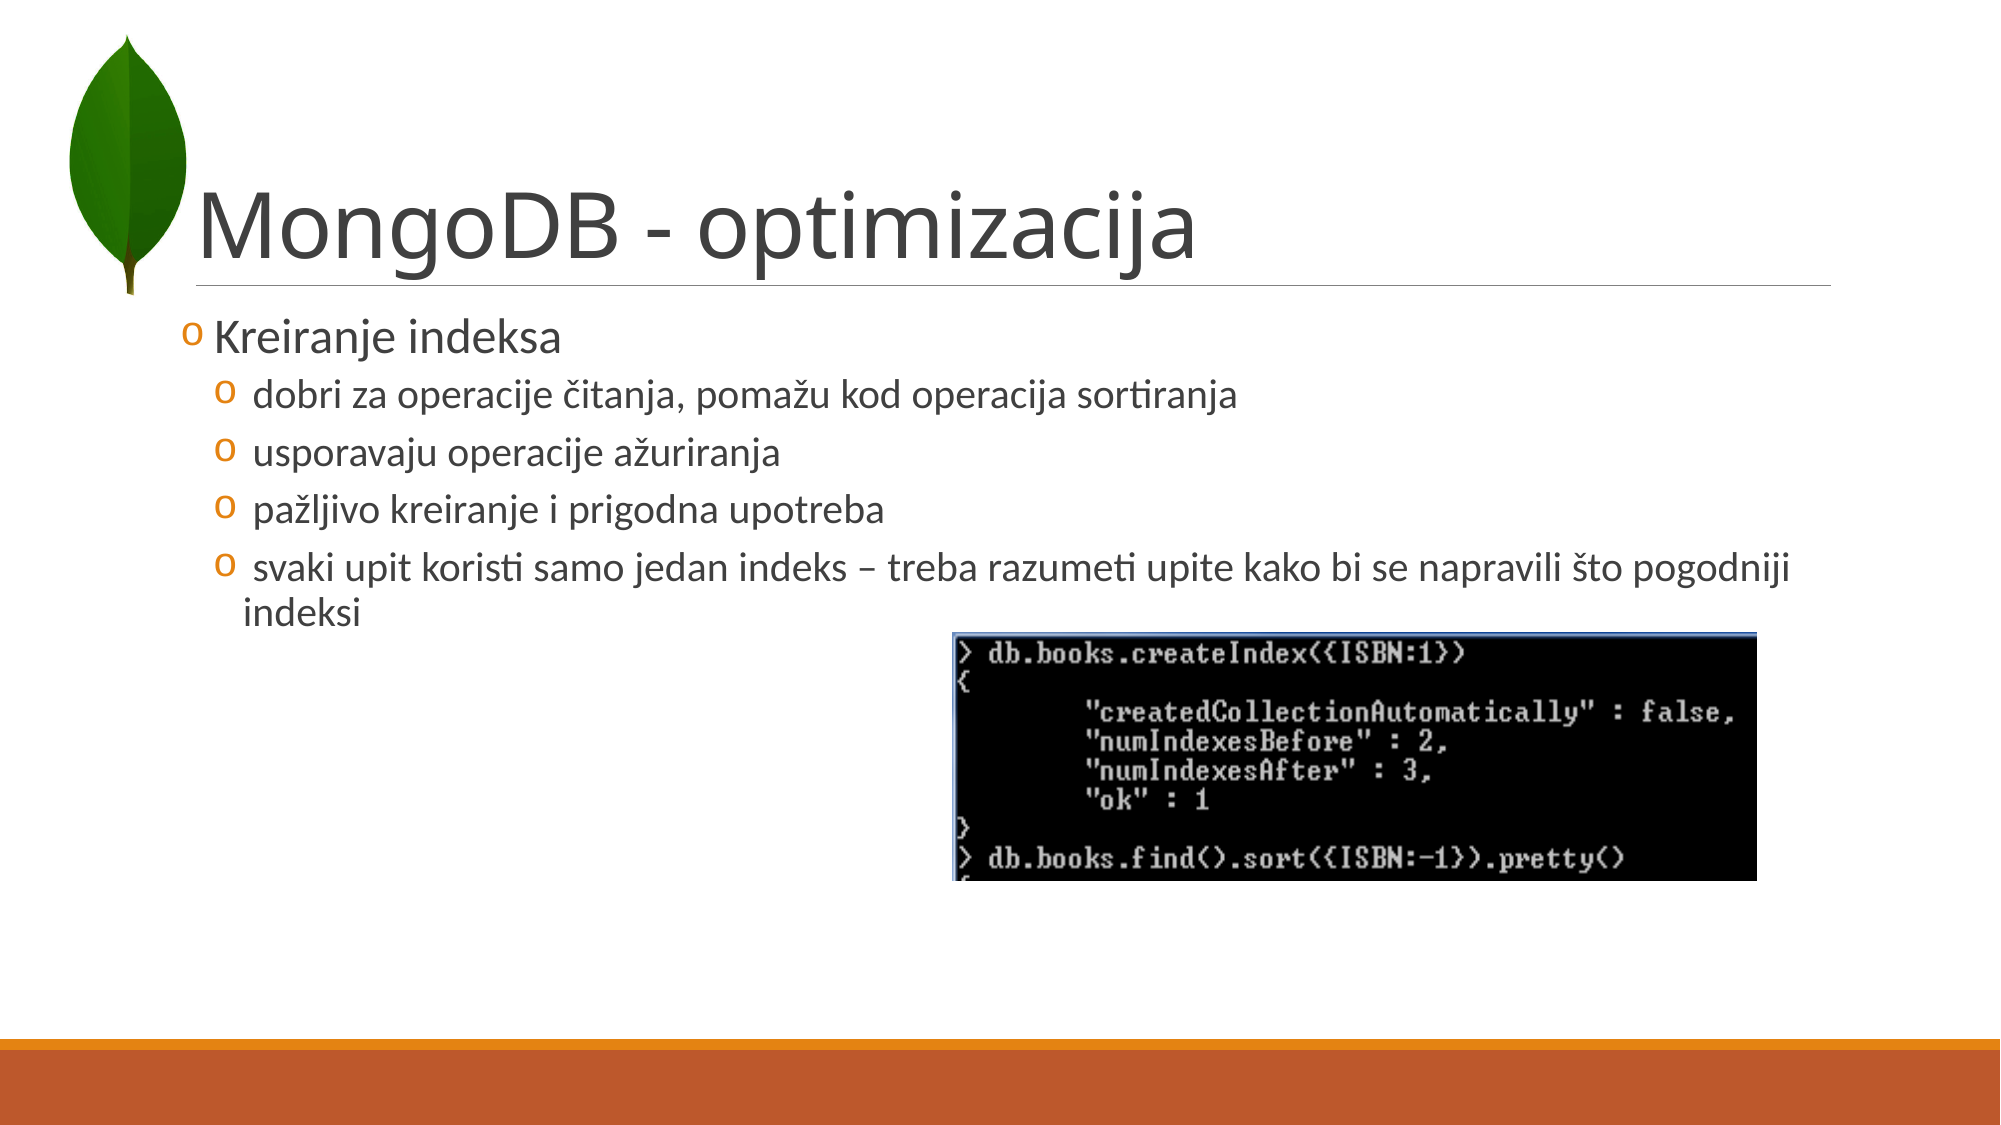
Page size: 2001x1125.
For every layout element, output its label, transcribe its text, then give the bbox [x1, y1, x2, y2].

picture [0, 0, 442, 382]
title MongoDB - optimizacija [450, 47, 1830, 285]
picture [951, 632, 1758, 881]
list Kreiranje indeksa dobri za operacije čitanja, pomažu kod operacija sortiranja usporavaju operacije ažuriranja pažljivo kreiranje i prigodna upotreba svaki upit koristi samo jedan indeks – treba razumeti upite kako bi se napravili što pogodniji indeksi [180, 302, 1830, 963]
